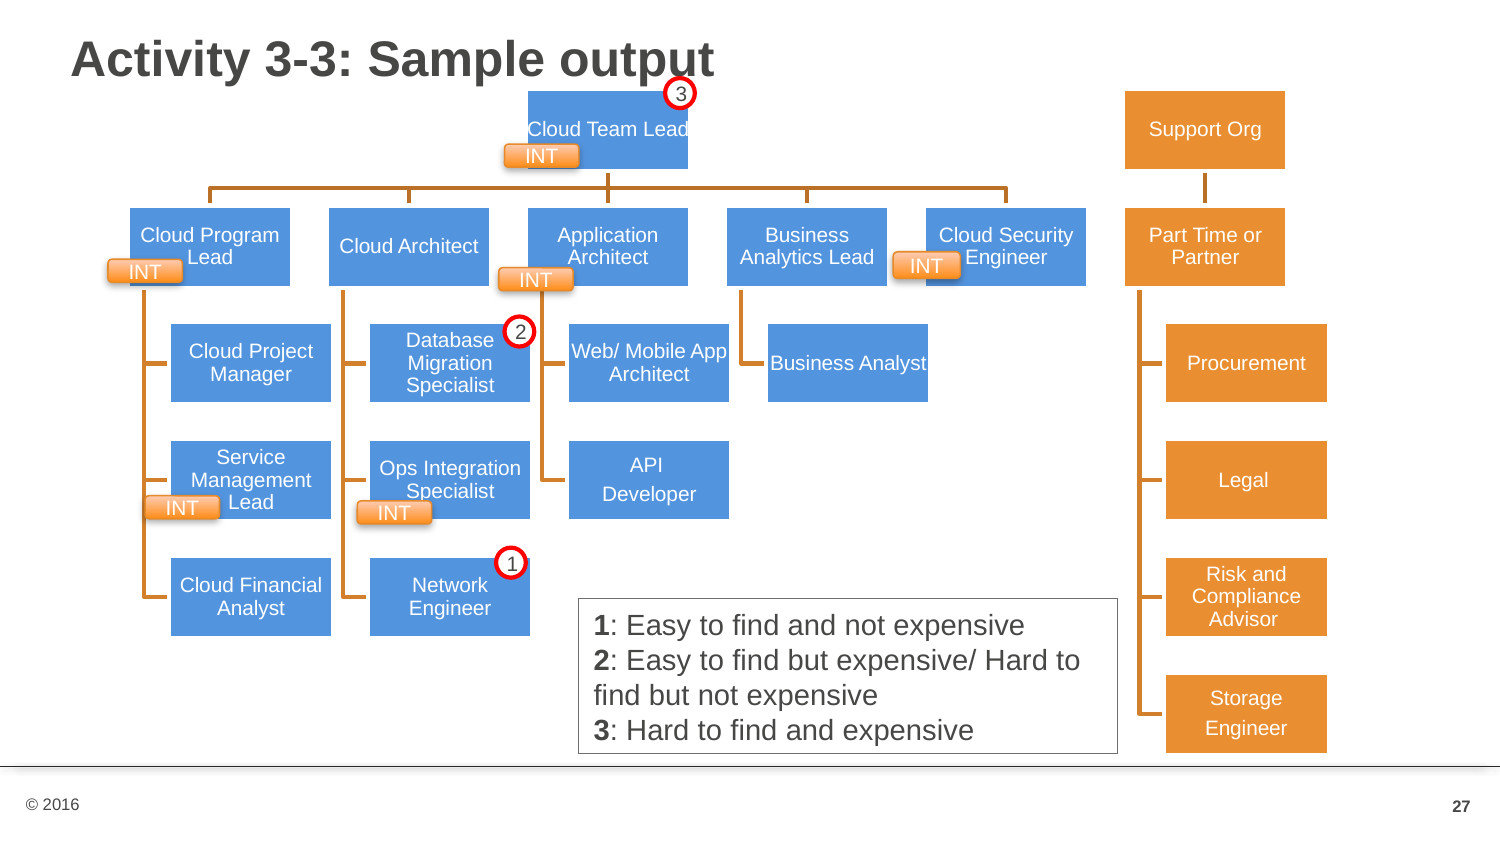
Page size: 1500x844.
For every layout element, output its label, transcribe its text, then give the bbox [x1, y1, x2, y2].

text_box 3 [664, 75, 696, 86]
title Activity 3-3: Sample output [55, 18, 1402, 87]
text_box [55, 88, 1402, 756]
